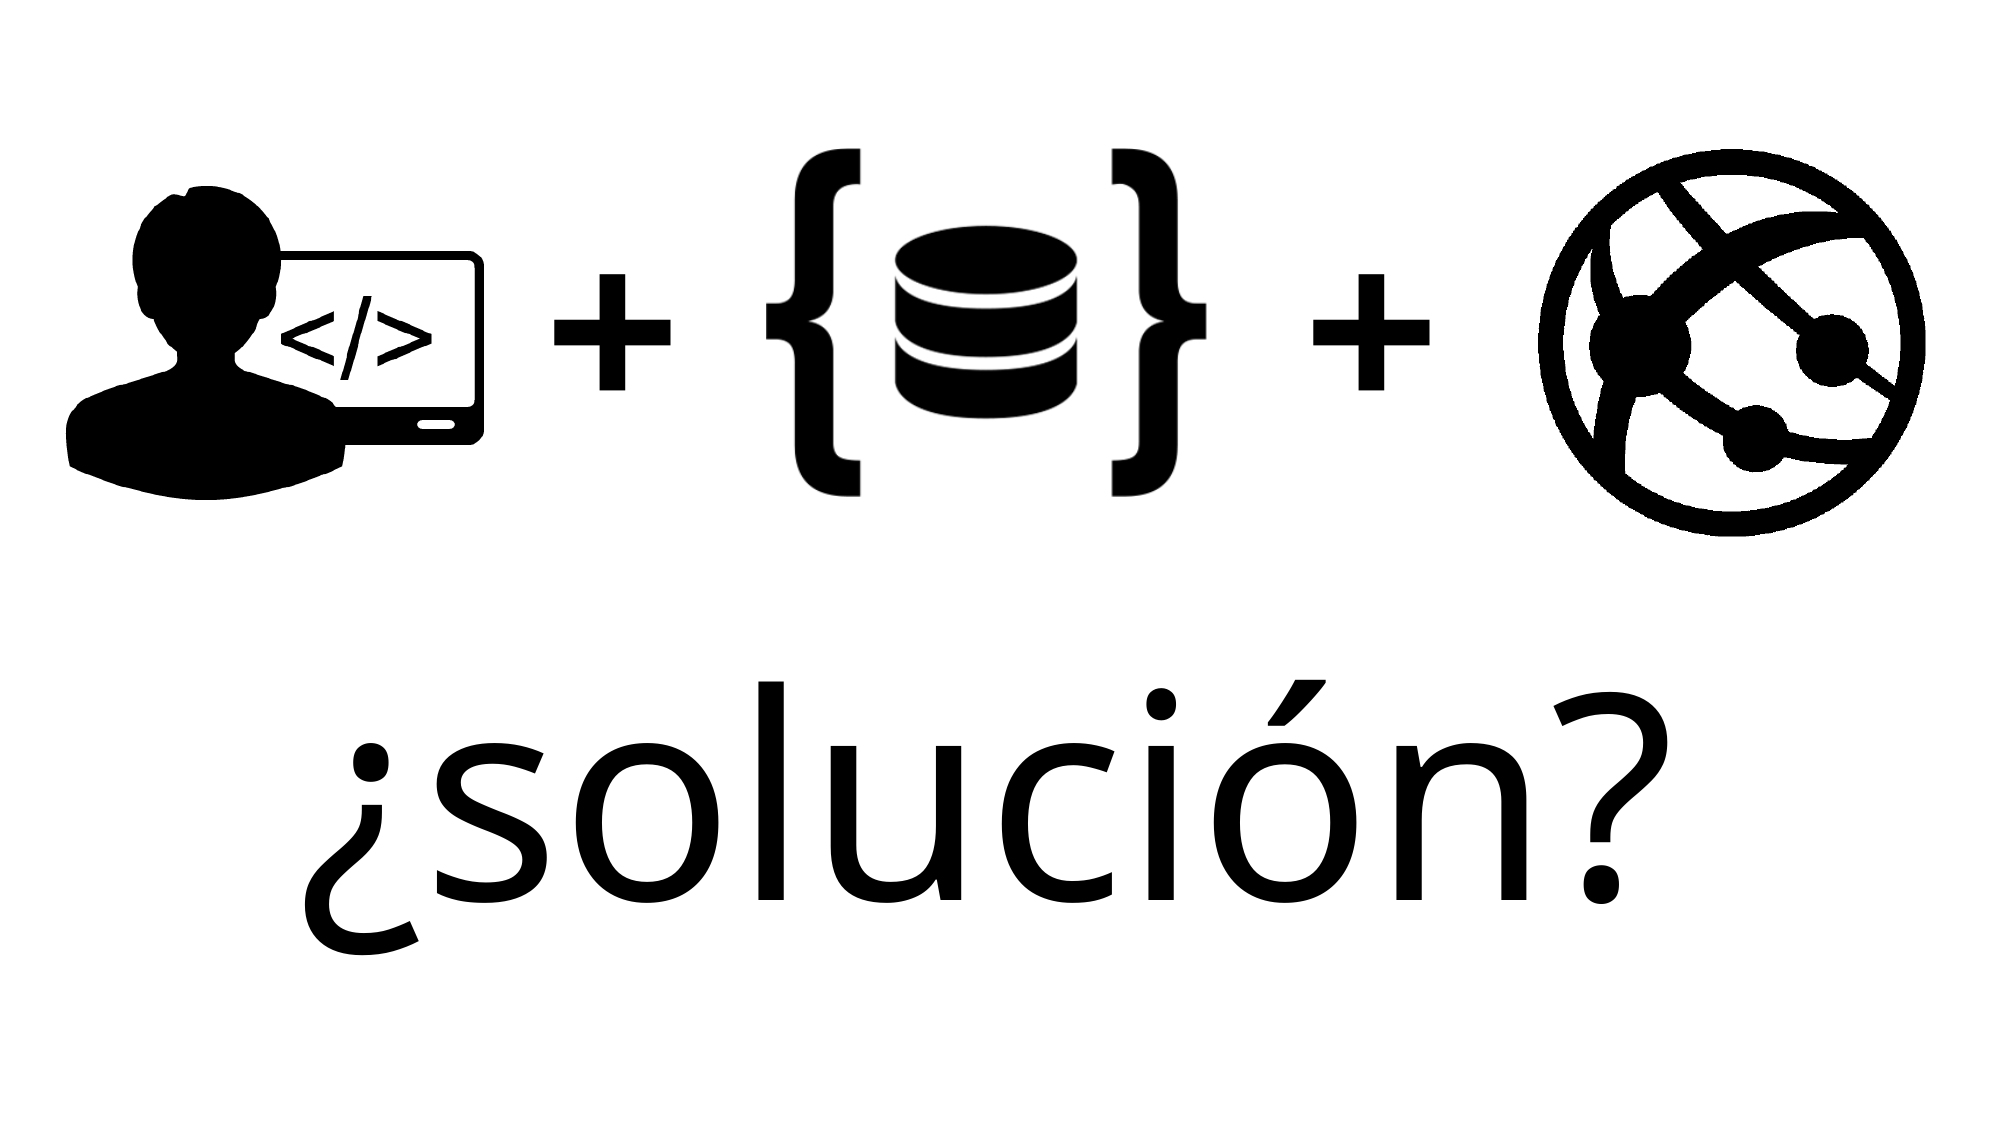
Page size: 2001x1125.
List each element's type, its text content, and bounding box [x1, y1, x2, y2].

text_box + [1288, 170, 1456, 473]
picture [37, 128, 513, 604]
text_box ¿solución? [283, 605, 1691, 965]
picture [766, 148, 1208, 498]
text_box + [529, 170, 697, 473]
picture [1537, 148, 1926, 537]
